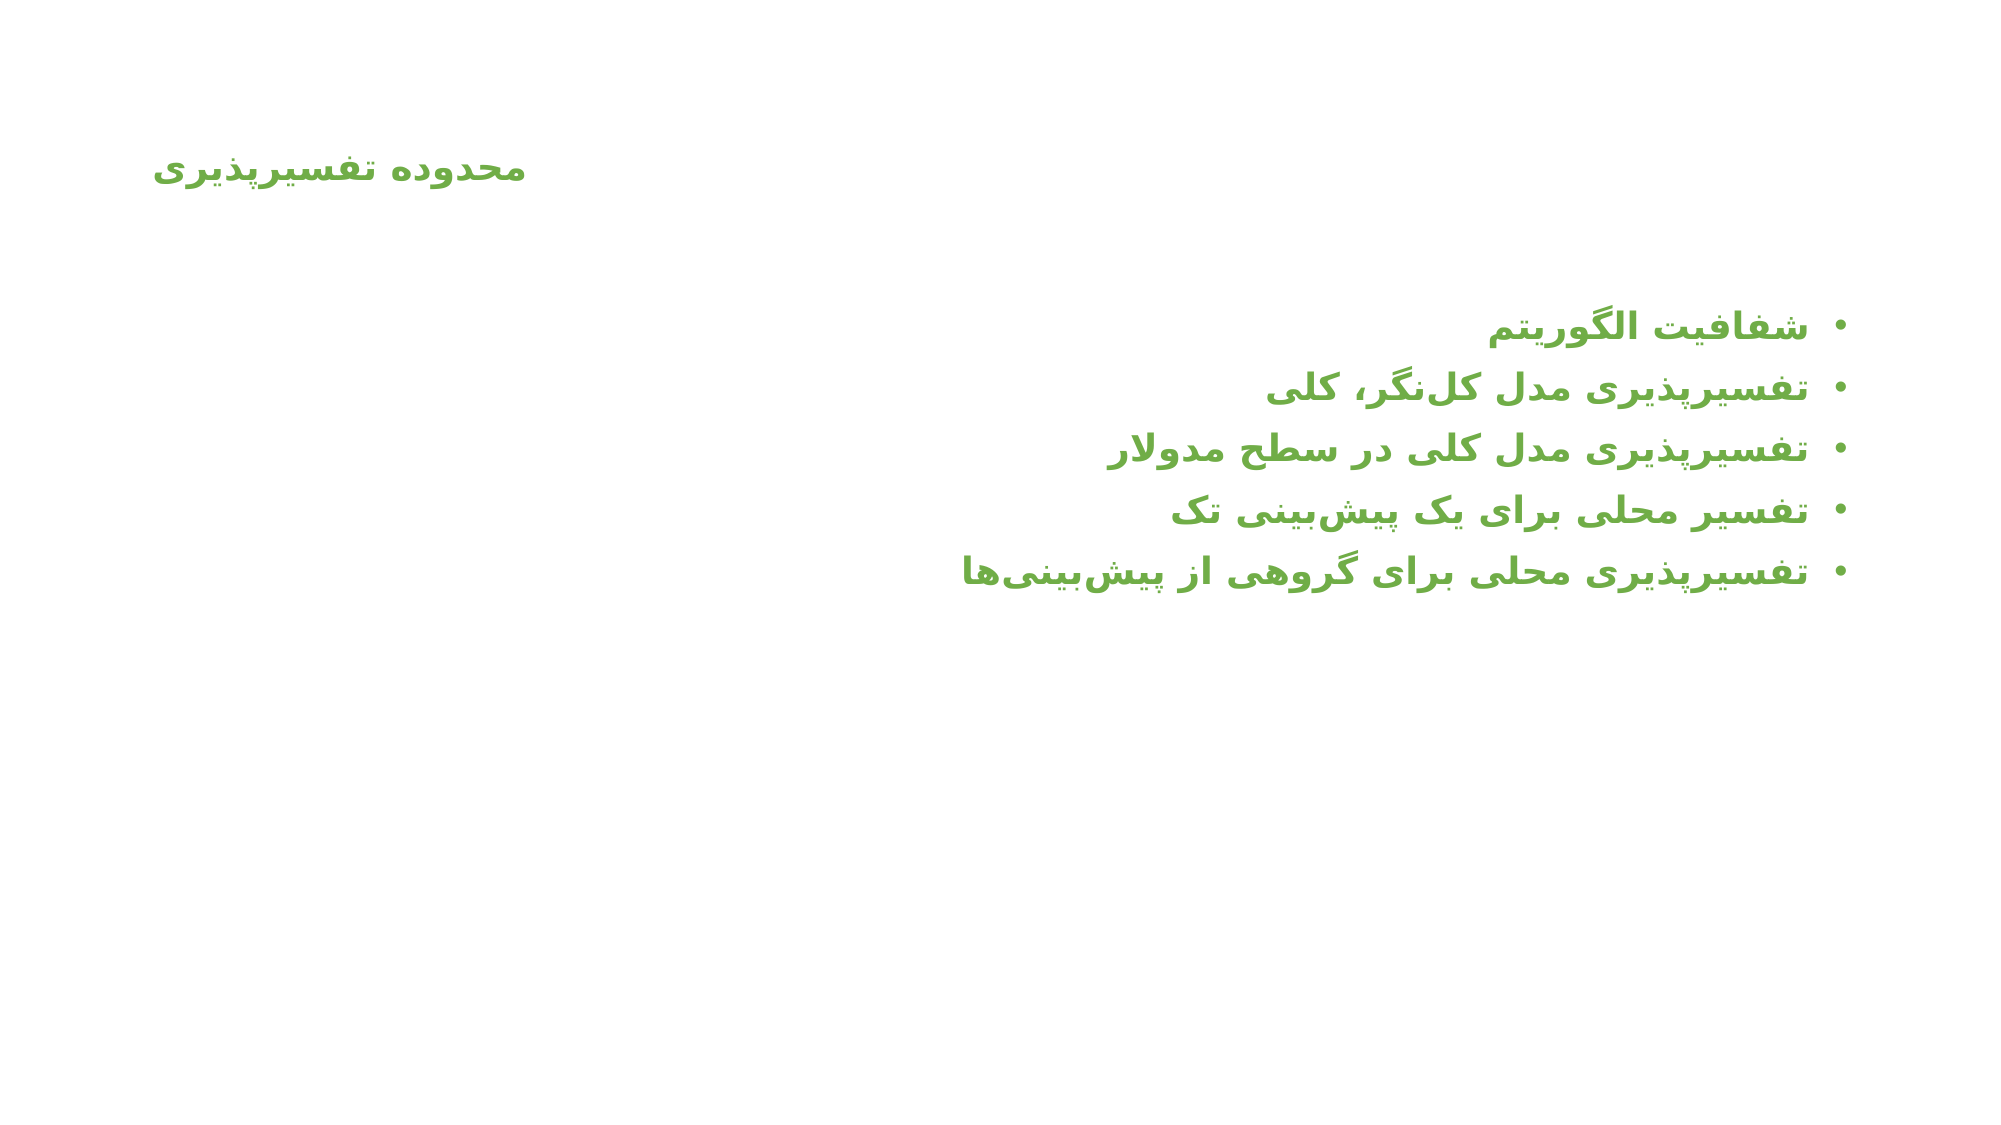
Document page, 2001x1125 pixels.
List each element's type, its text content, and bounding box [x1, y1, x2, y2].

title محدوده تفسیرپذیری [137, 59, 1863, 278]
list شفافیت الگوریتم تفسیرپذیری مدل کل‌نگر، کلی تفسیرپذیری مدل کلی در سطح مدولار تفسیر محلی برای یک پیش‌بینی تک تفسیرپذیری محلی برای گروهی از پیش‌بینی‌ها [137, 299, 1863, 1014]
